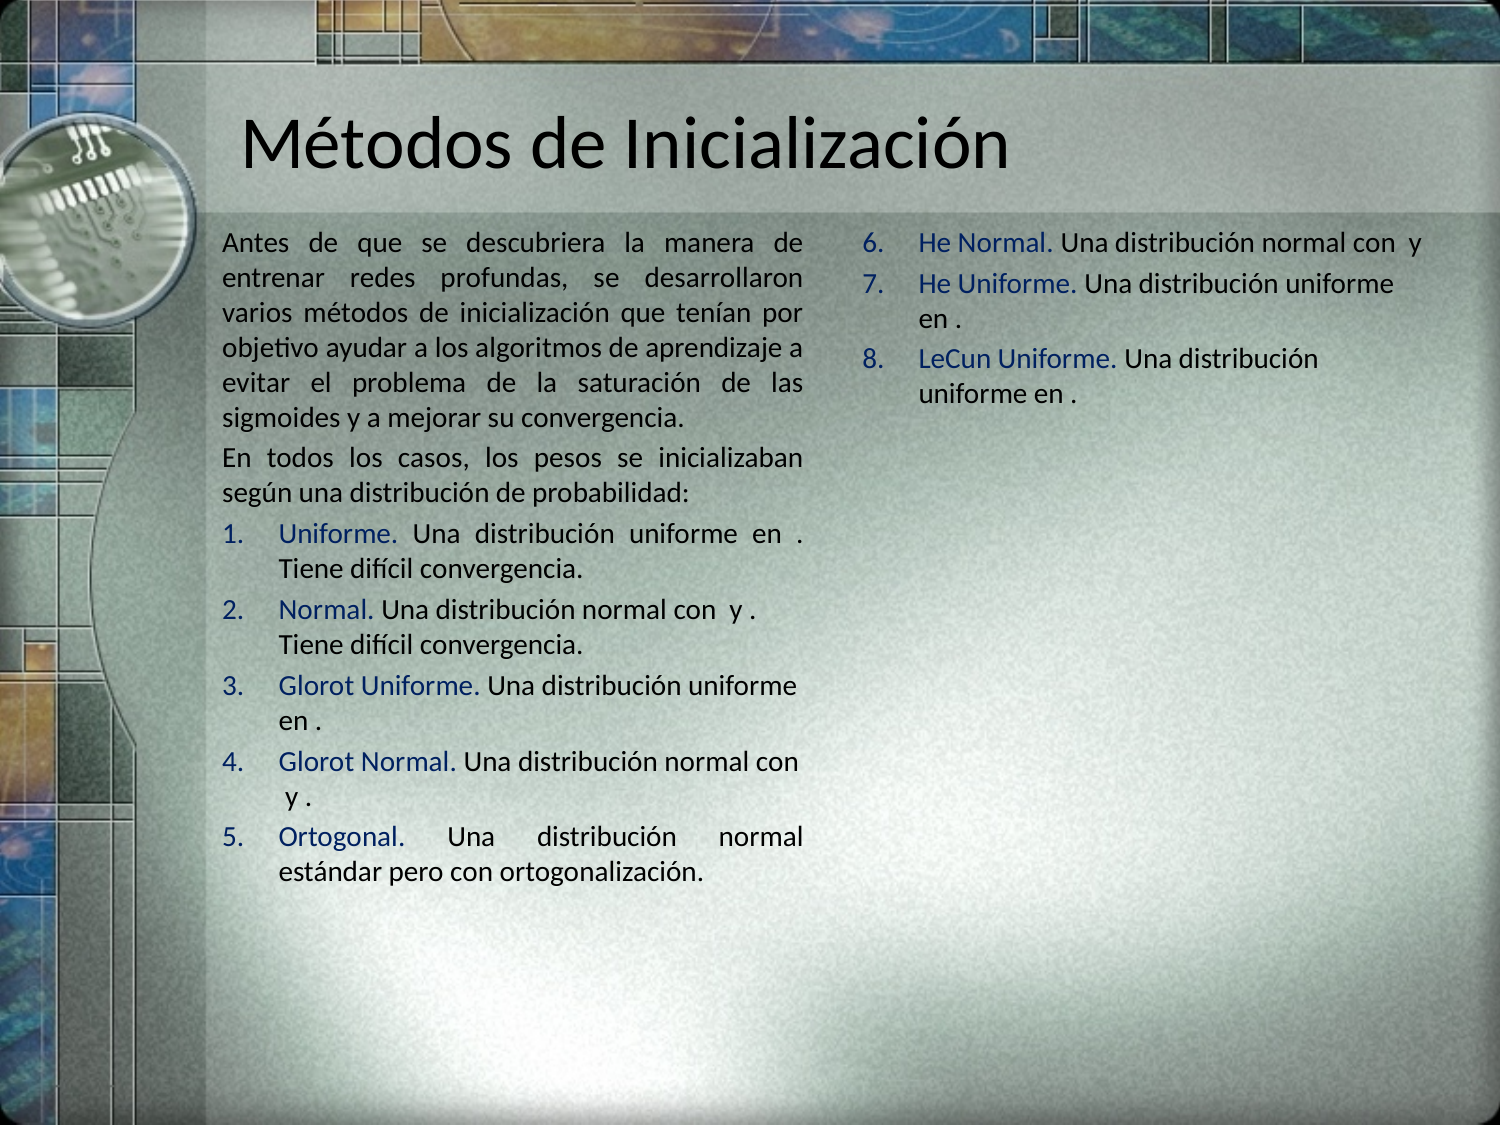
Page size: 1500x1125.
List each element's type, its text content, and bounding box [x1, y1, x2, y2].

title Métodos de Inicialización [225, 99, 1388, 178]
picture [0, 0, 1500, 1125]
